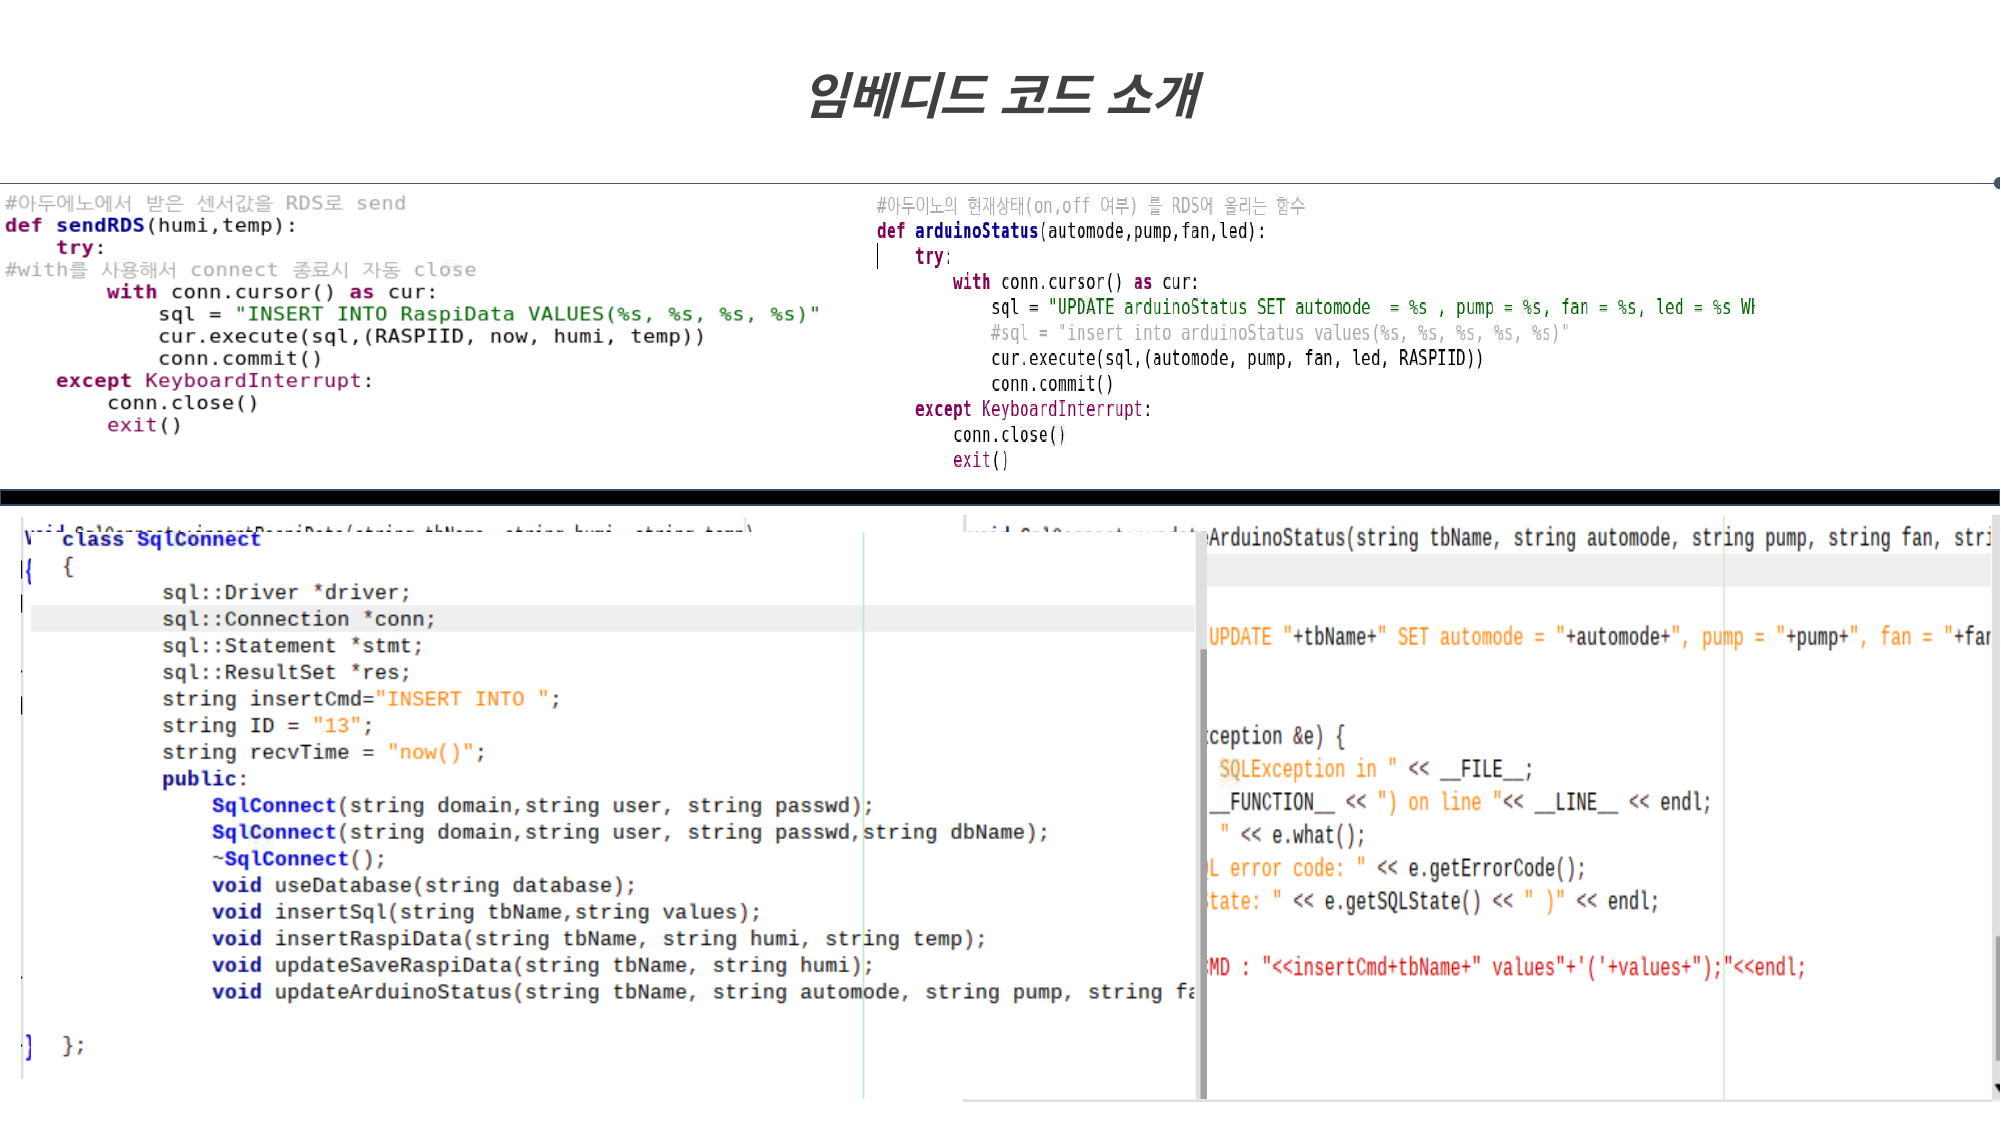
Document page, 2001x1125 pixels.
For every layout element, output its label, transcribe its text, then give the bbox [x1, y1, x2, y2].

picture [0, 191, 832, 456]
text_box [0, 489, 2000, 506]
picture [21, 515, 2000, 1102]
text_box 임베디드 코드 소개 [0, 0, 2000, 160]
picture [874, 185, 1755, 489]
